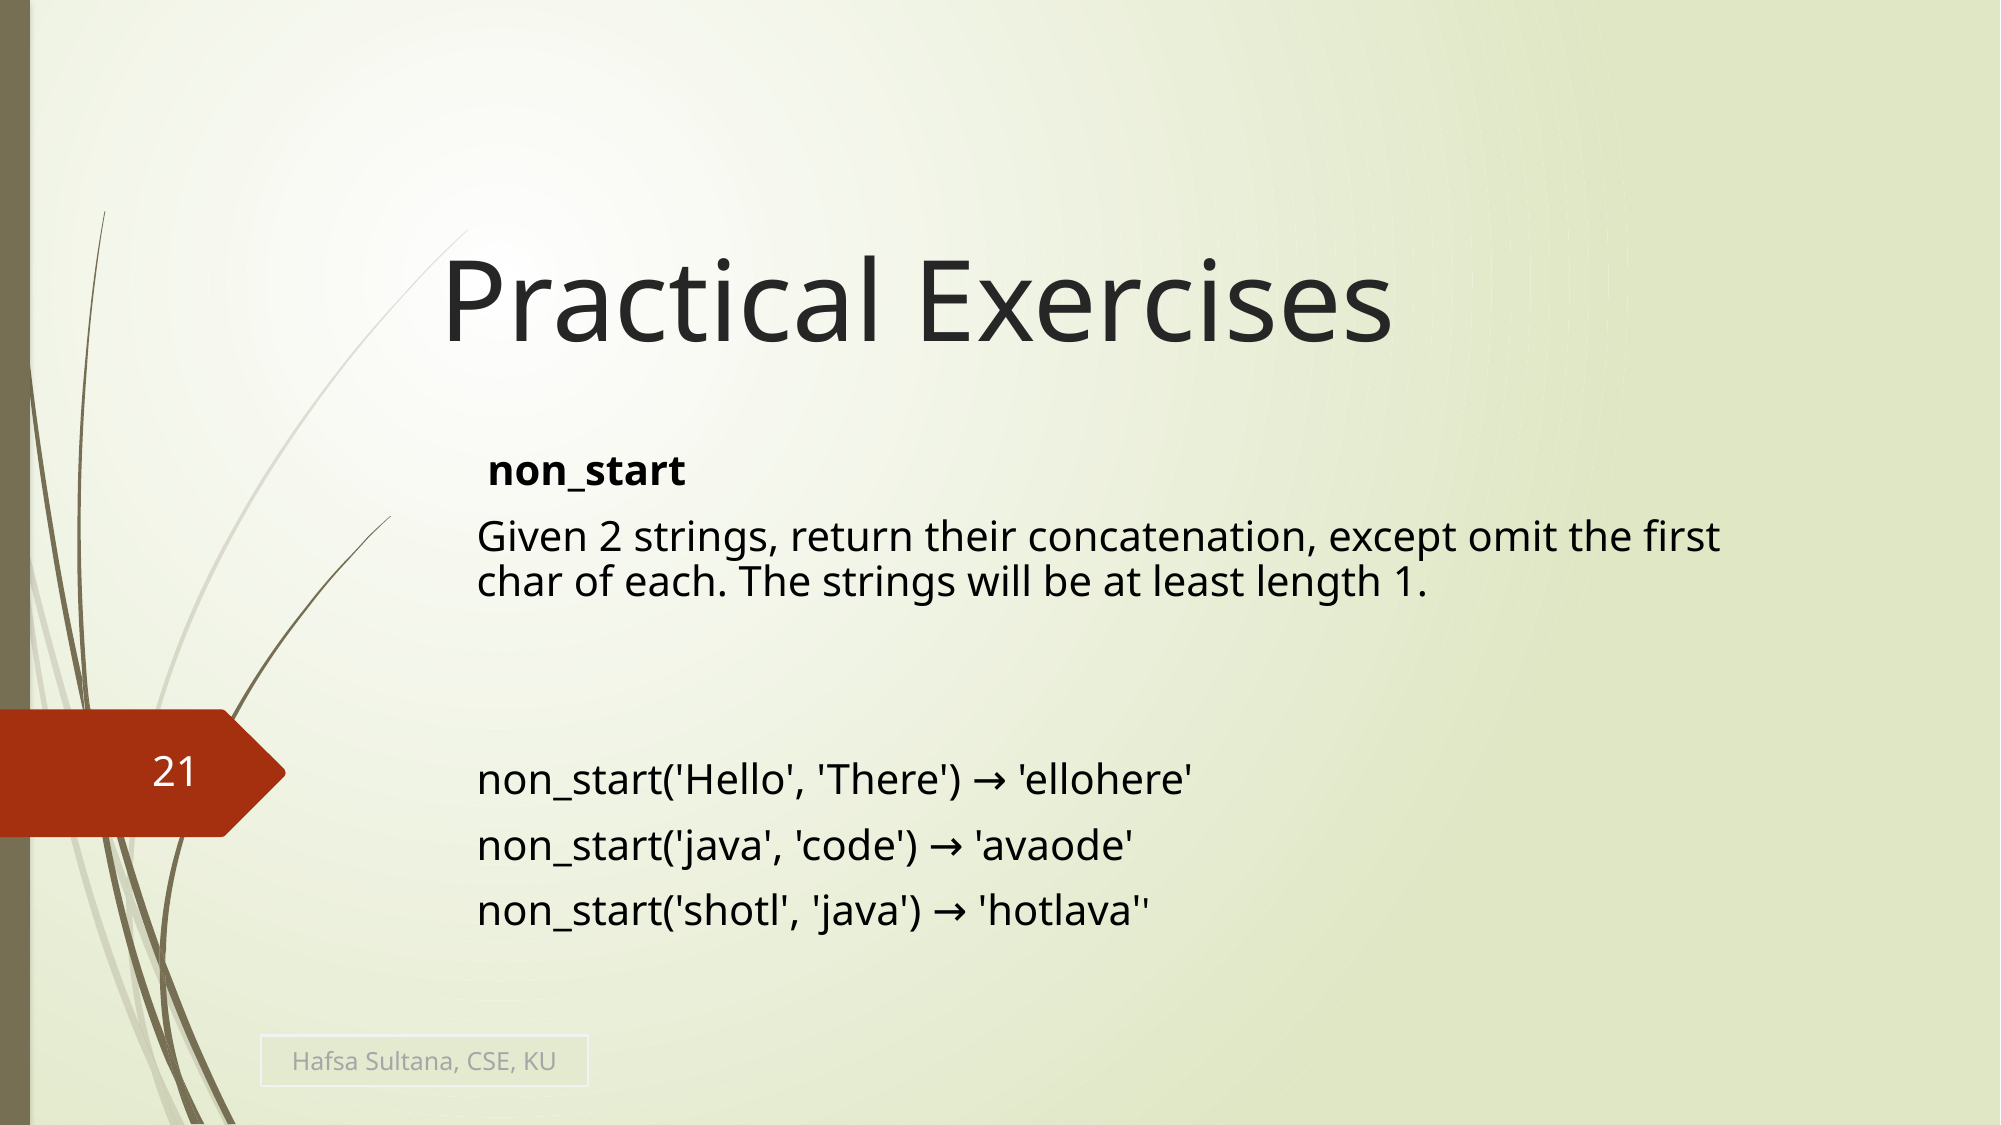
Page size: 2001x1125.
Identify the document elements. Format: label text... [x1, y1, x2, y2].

title Practical Exercises [424, 0, 1888, 372]
slide_number 21 [87, 743, 216, 803]
subtitle non_start Given 2 strings, return their concatenation, except omit the first char of each. The strings will be at least length 1. non_start('Hello', 'There') → 'ellohere' non_start('java', 'code') → 'avaode' non_start('shotl', 'java') → 'hotlava'' [461, 441, 1817, 1013]
text_box Hafsa Sultana, CSE, KU [260, 1034, 589, 1087]
